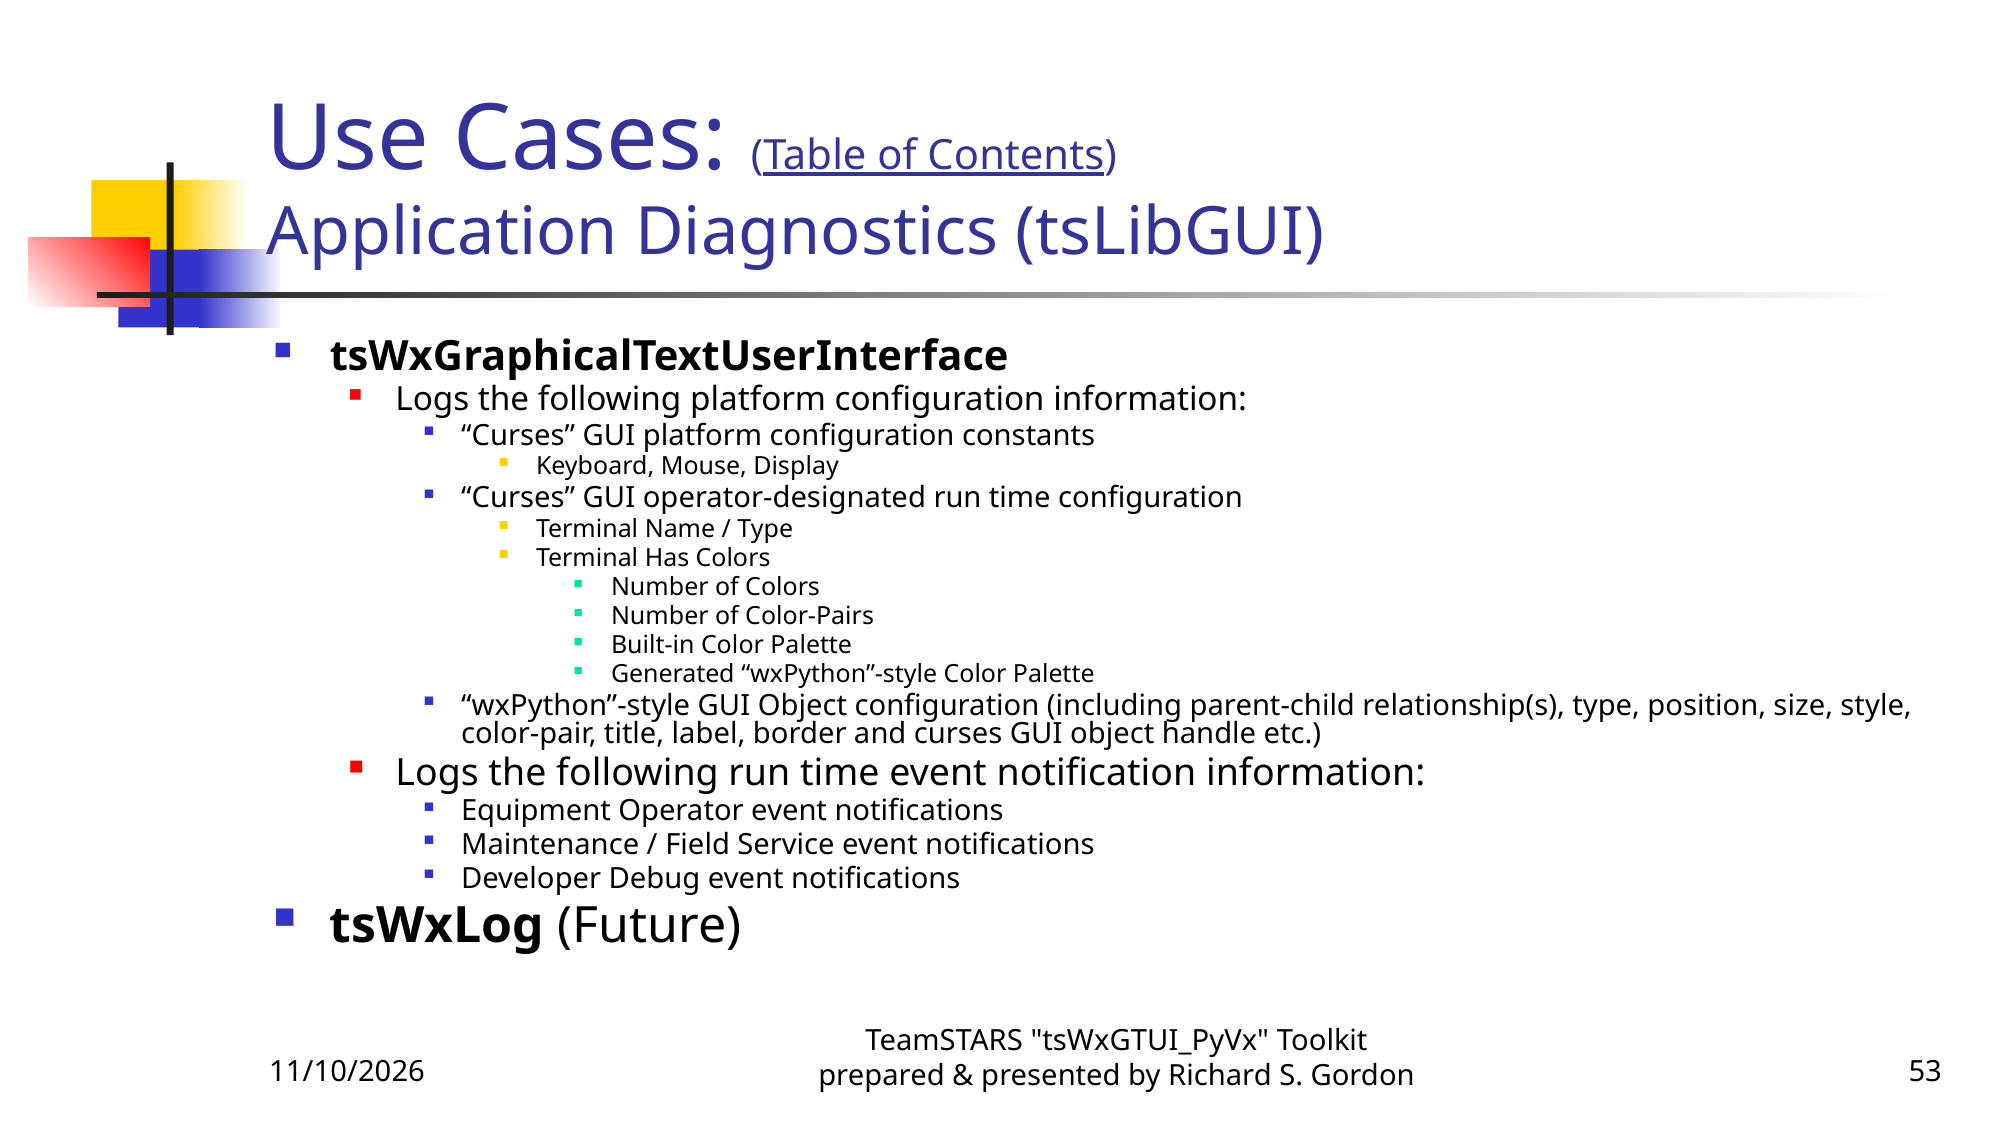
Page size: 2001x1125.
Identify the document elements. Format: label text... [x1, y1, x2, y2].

footer TeamSTARS "tsWxGTUI_PyVx" Toolkit prepared & presented by Richard S. Gordon [799, 1023, 1434, 1100]
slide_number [253, 1023, 672, 1100]
title Use Cases: (Table of Contents) Application Diagnostics (tsLibGUI) [251, 34, 1957, 276]
slide_number 53 [1540, 1023, 1958, 1100]
list tsWxGraphicalTextUserInterface Logs the following platform configuration information: “Curses” GUI platform configuration constants Keyboard, Mouse, Display “Curses” GUI operator-designated run time configuration Terminal Name / Type Terminal Has Colors Number of Colors Number of Color-Pairs Built-in Color Palette Generated “wxPython”-style Color Palette “wxPython”-style GUI Object configuration (including parent-child relationship(s), type, position, size, style, color-pair, title, label, border and curses GUI object handle etc.) Logs the following run time event notification information: Equipment Operator event notifications Maintenance / Field Service event notifications Developer Debug event notifications tsWxLog (Future) [258, 330, 1959, 1007]
